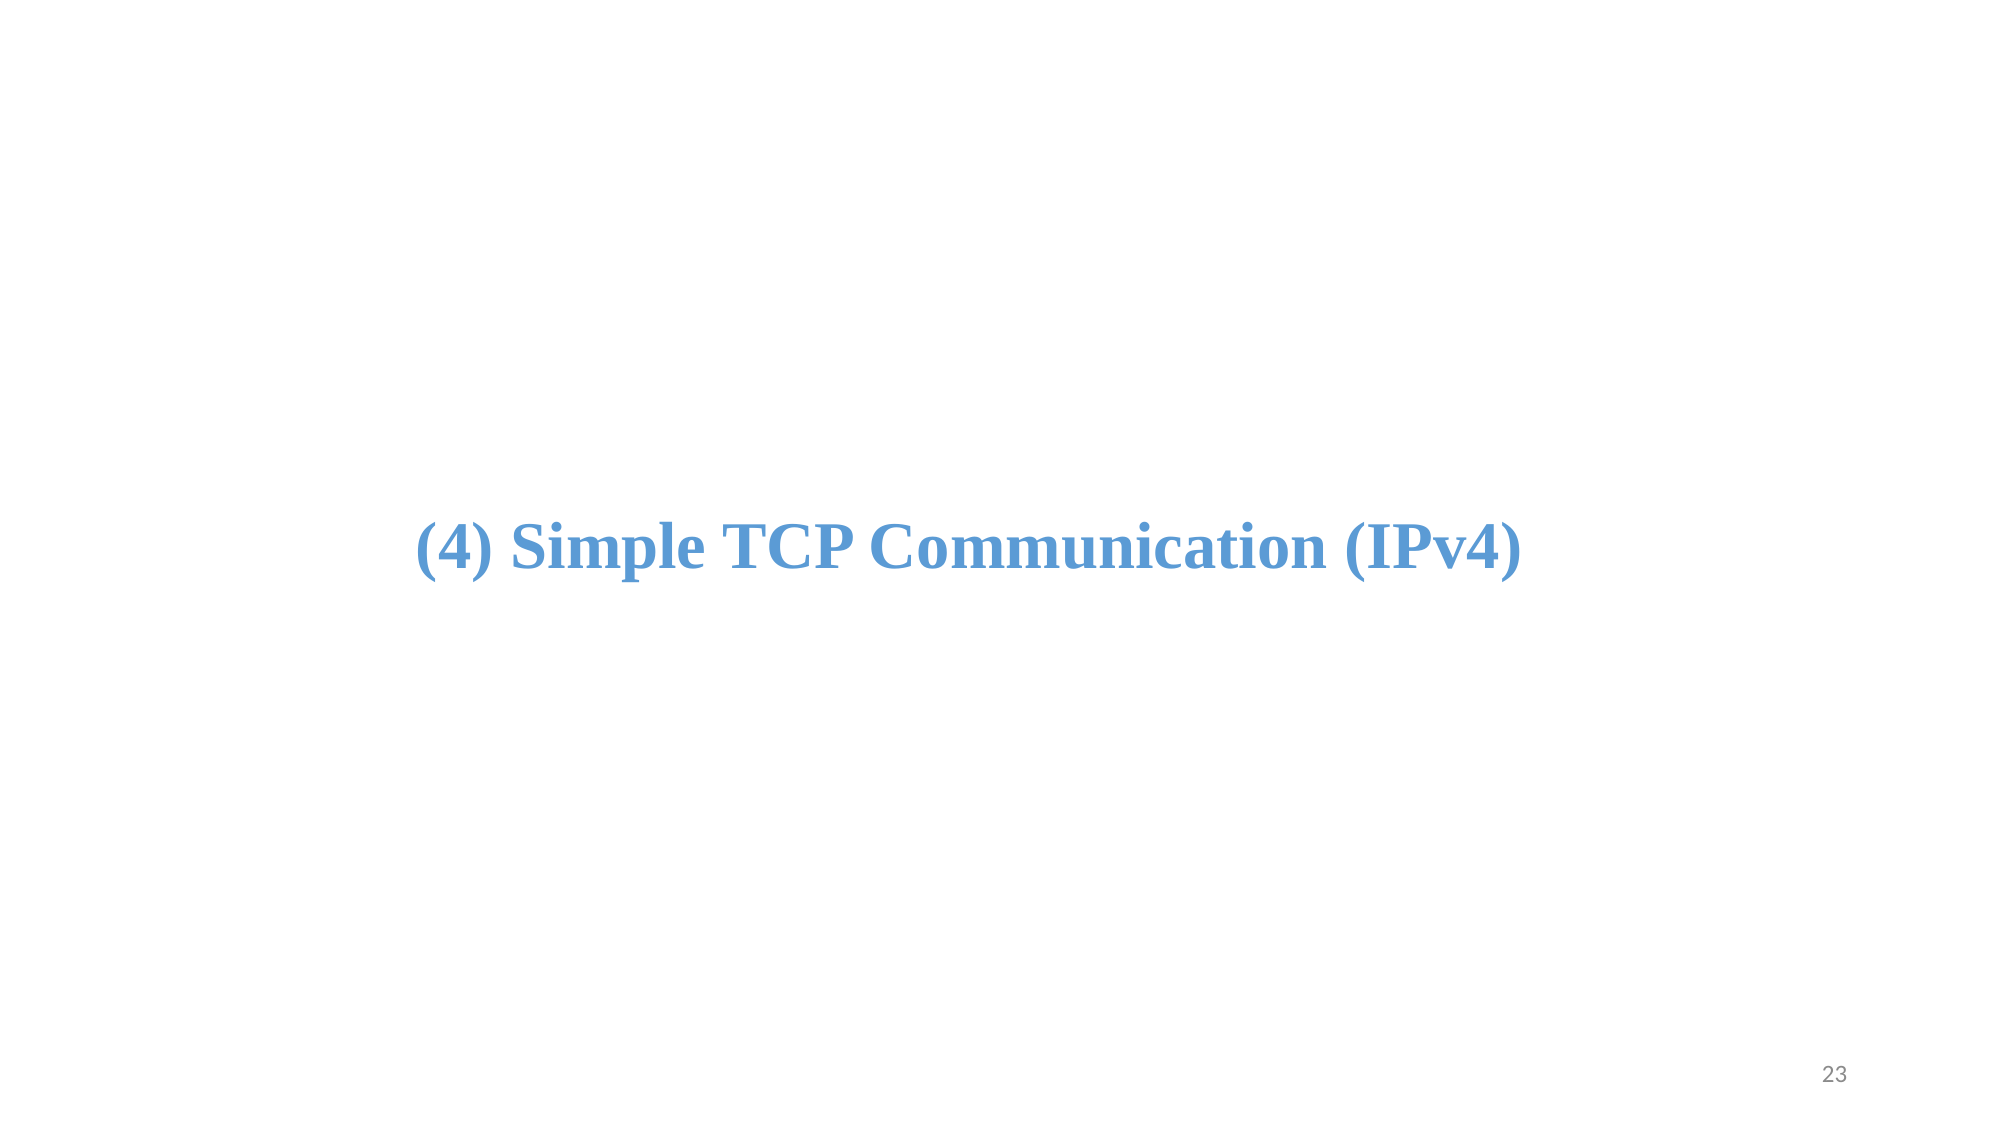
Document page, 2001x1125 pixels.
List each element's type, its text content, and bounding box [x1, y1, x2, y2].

slide_number 23 [1412, 1042, 1863, 1103]
text_box (4) Simple TCP Communication (IPv4) [400, 494, 1539, 590]
